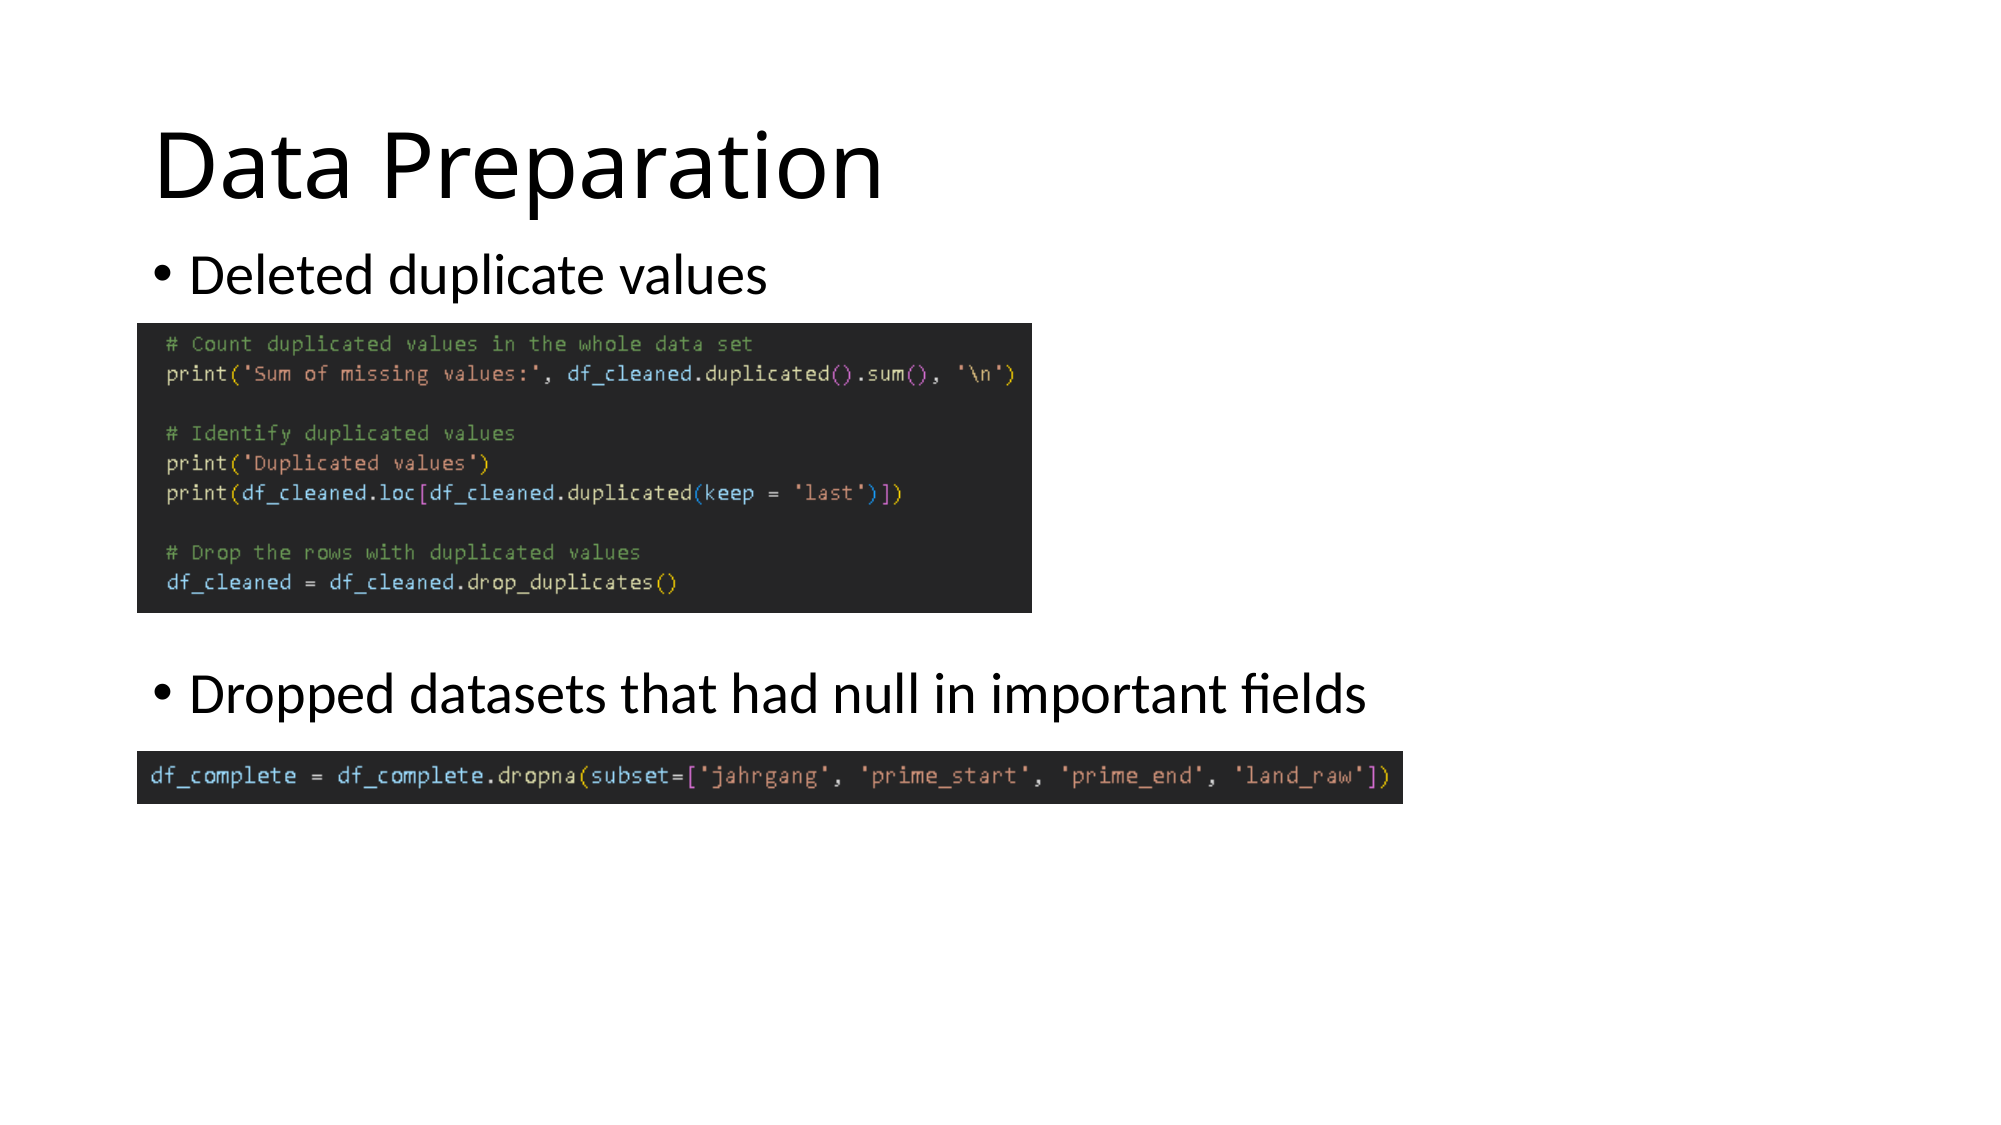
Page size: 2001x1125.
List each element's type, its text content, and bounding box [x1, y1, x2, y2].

list Deleted duplicate values Dropped datasets that had null in important fields [137, 236, 1863, 1014]
picture [137, 751, 1403, 804]
picture [137, 323, 1032, 613]
title Data Preparation [137, 59, 1863, 236]
